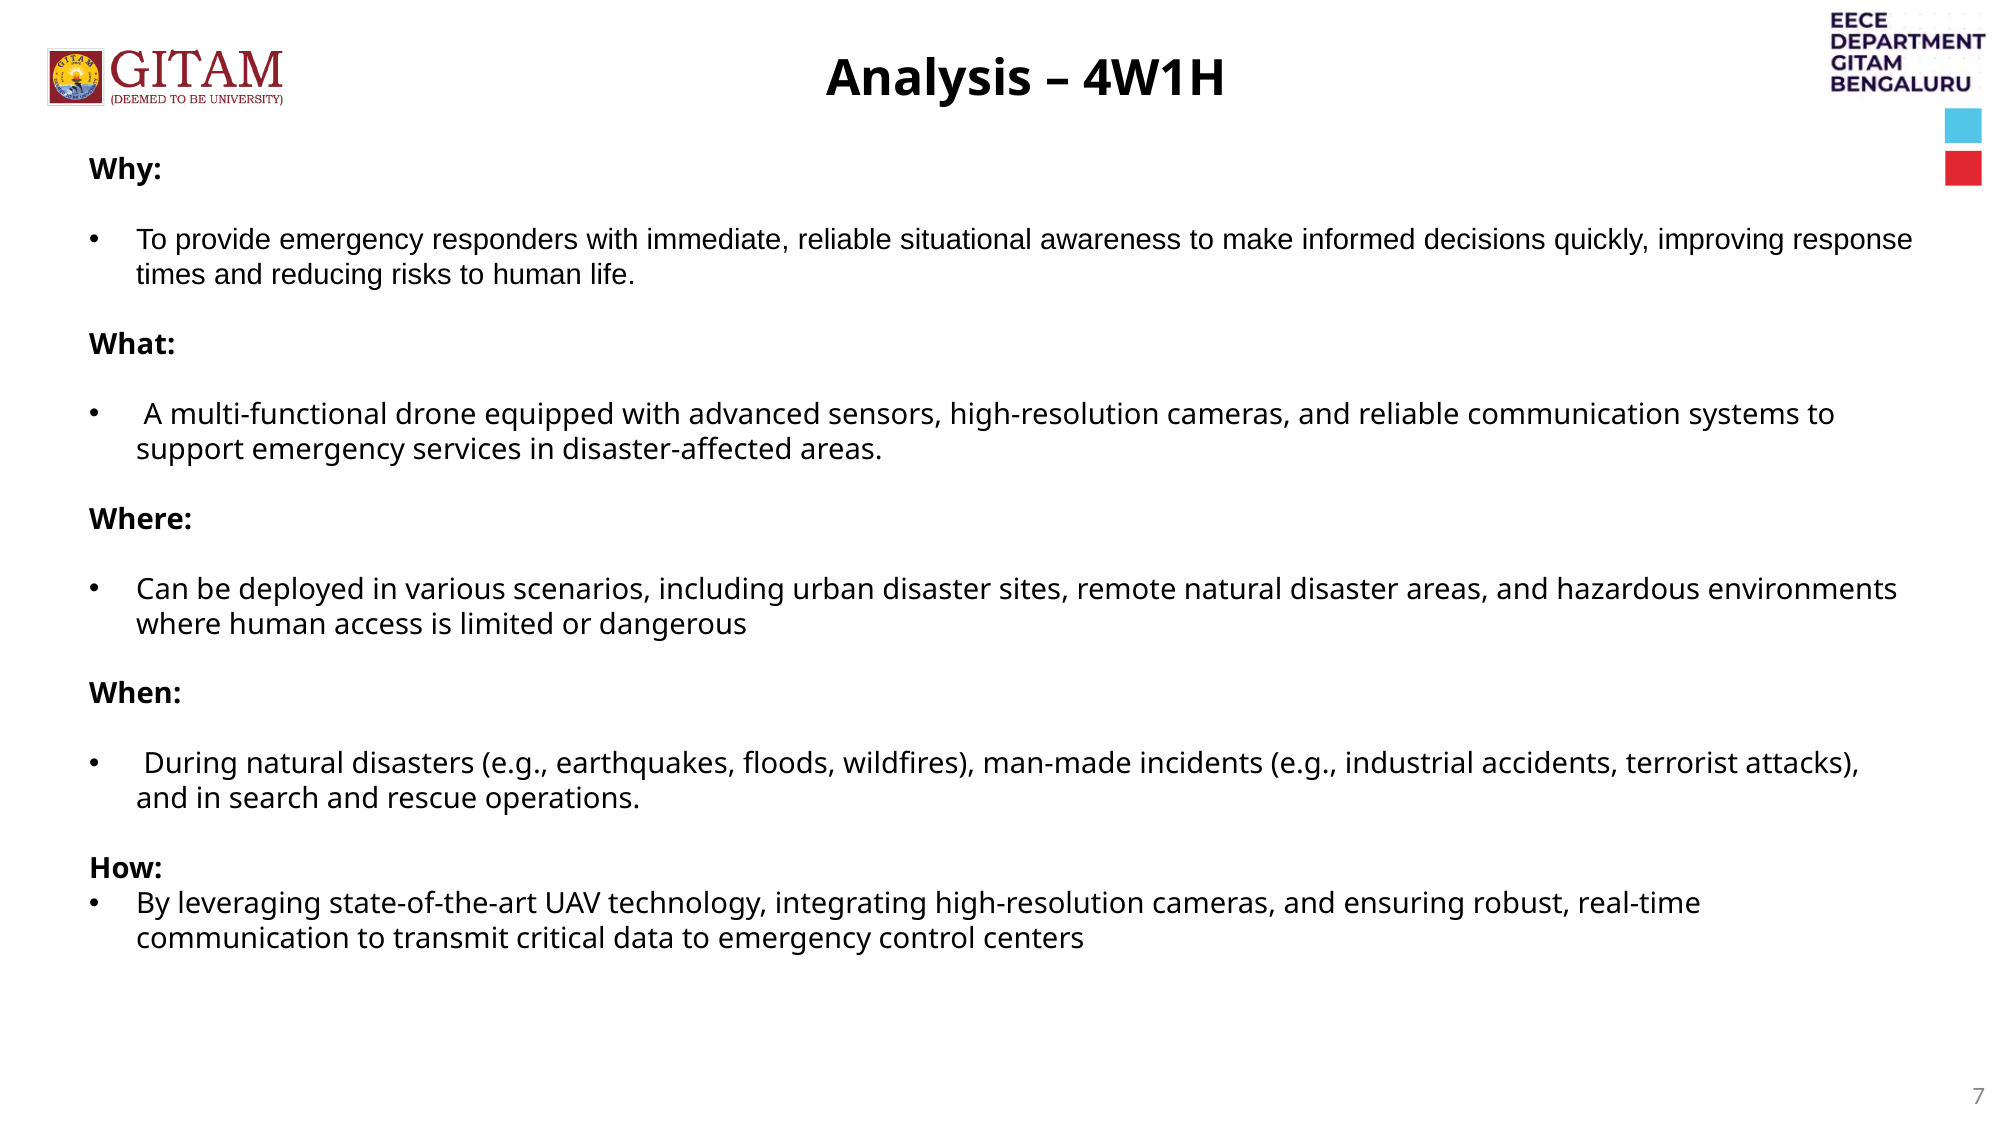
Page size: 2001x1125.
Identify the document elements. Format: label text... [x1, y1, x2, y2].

picture [1824, 1, 2000, 101]
text_box Analysis – 4W1H [163, 38, 1889, 119]
picture [43, 42, 163, 112]
text_box Why: To provide emergency responders with immediate, reliable situational awareness to make informed decisions quickly, improving response times and reducing risks to human life. What: A multi-functional drone equipped with advanced sensors, high-resolution cameras, and reliable communication systems to support emergency services in disaster-affected areas. Where: Can be deployed in various scenarios, including urban disaster sites, remote natural disaster areas, and hazardous environments where human access is limited or dangerous When: During natural disasters (e.g., earthquakes, floods, wildfires), man-made incidents (e.g., industrial accidents, terrorist attacks), and in search and rescue operations. How: By leveraging state-of-the-art UAV technology, integrating high-resolution cameras, and ensuring robust, real-time communication to transmit critical data to emergency control centers [74, 142, 1933, 1084]
slide_number 7 [1550, 1065, 2000, 1125]
